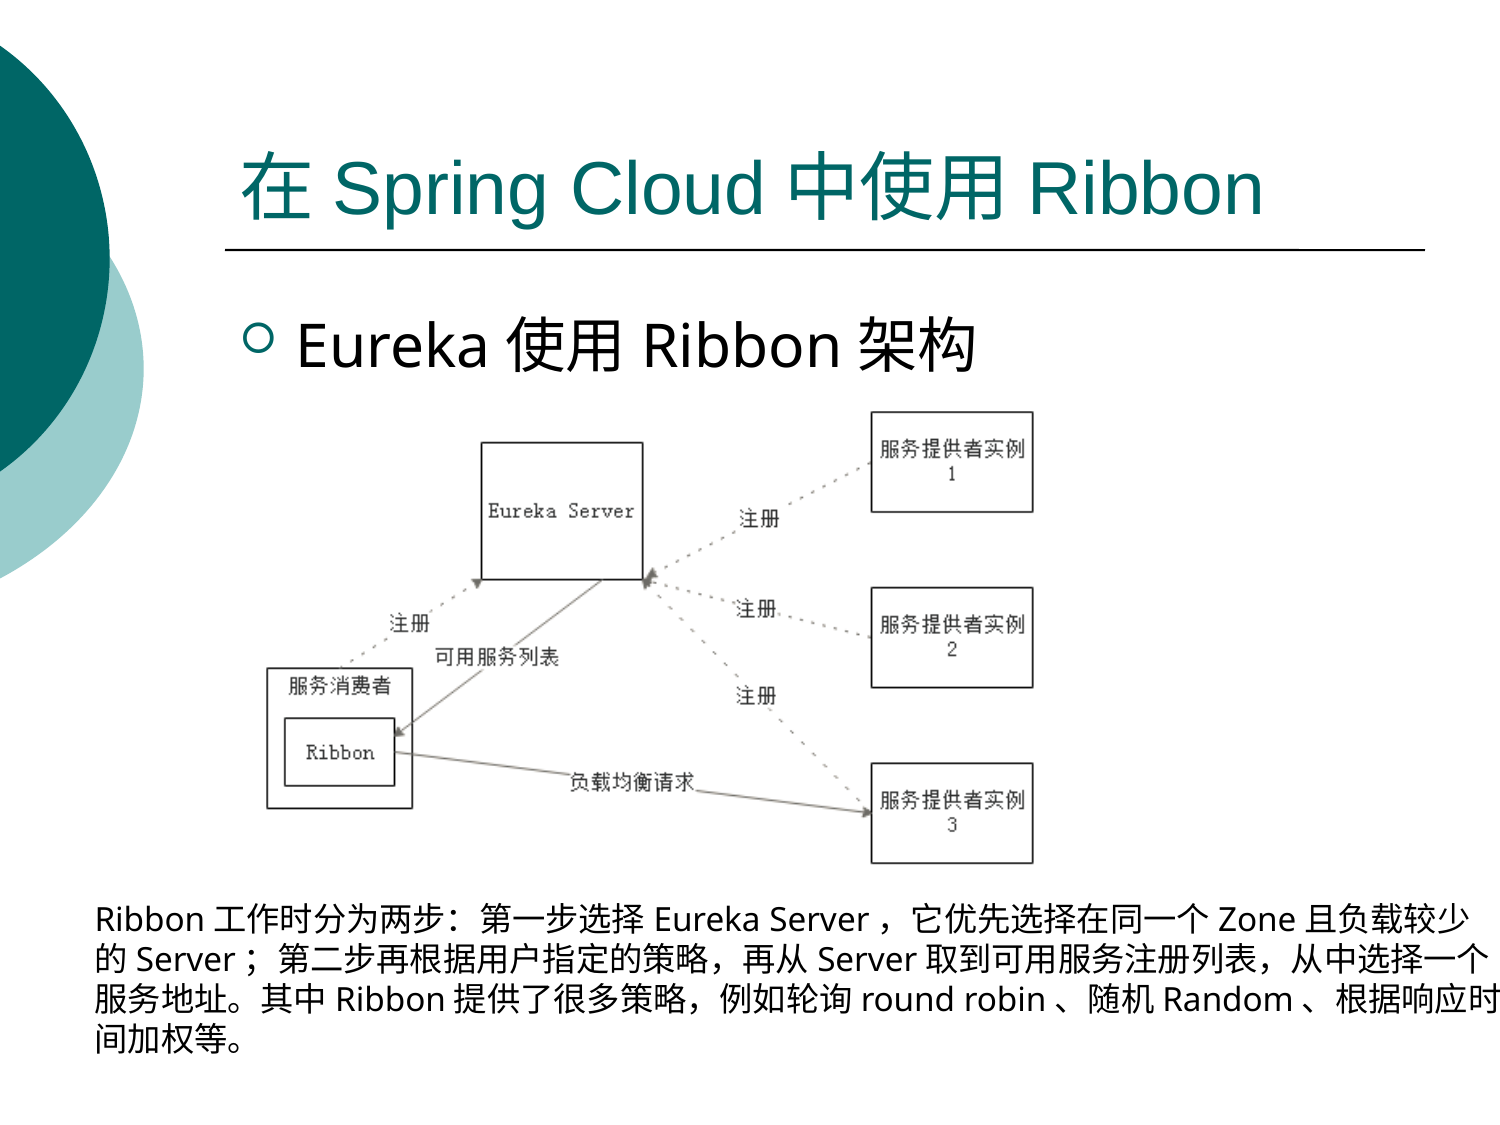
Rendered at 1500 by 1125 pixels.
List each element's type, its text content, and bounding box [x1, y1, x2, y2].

title 在Spring Cloud中使用Ribbon [224, 49, 1425, 238]
list Eureka使用Ribbon架构 [224, 299, 1425, 890]
picture [257, 410, 1137, 882]
text_box Ribbon工作时分为两步：第一步选择Eureka Server，它优先选择在同一个Zone且负载较少 的Server；第二步再根据用户指定的策略，再从Server取到可用服务注册列表，从中选择一个 服务地址。其中Ribbon提供了很多策略，例如轮询round robin、随机Random、根据响应时 间加权等。 [79, 890, 1500, 1065]
